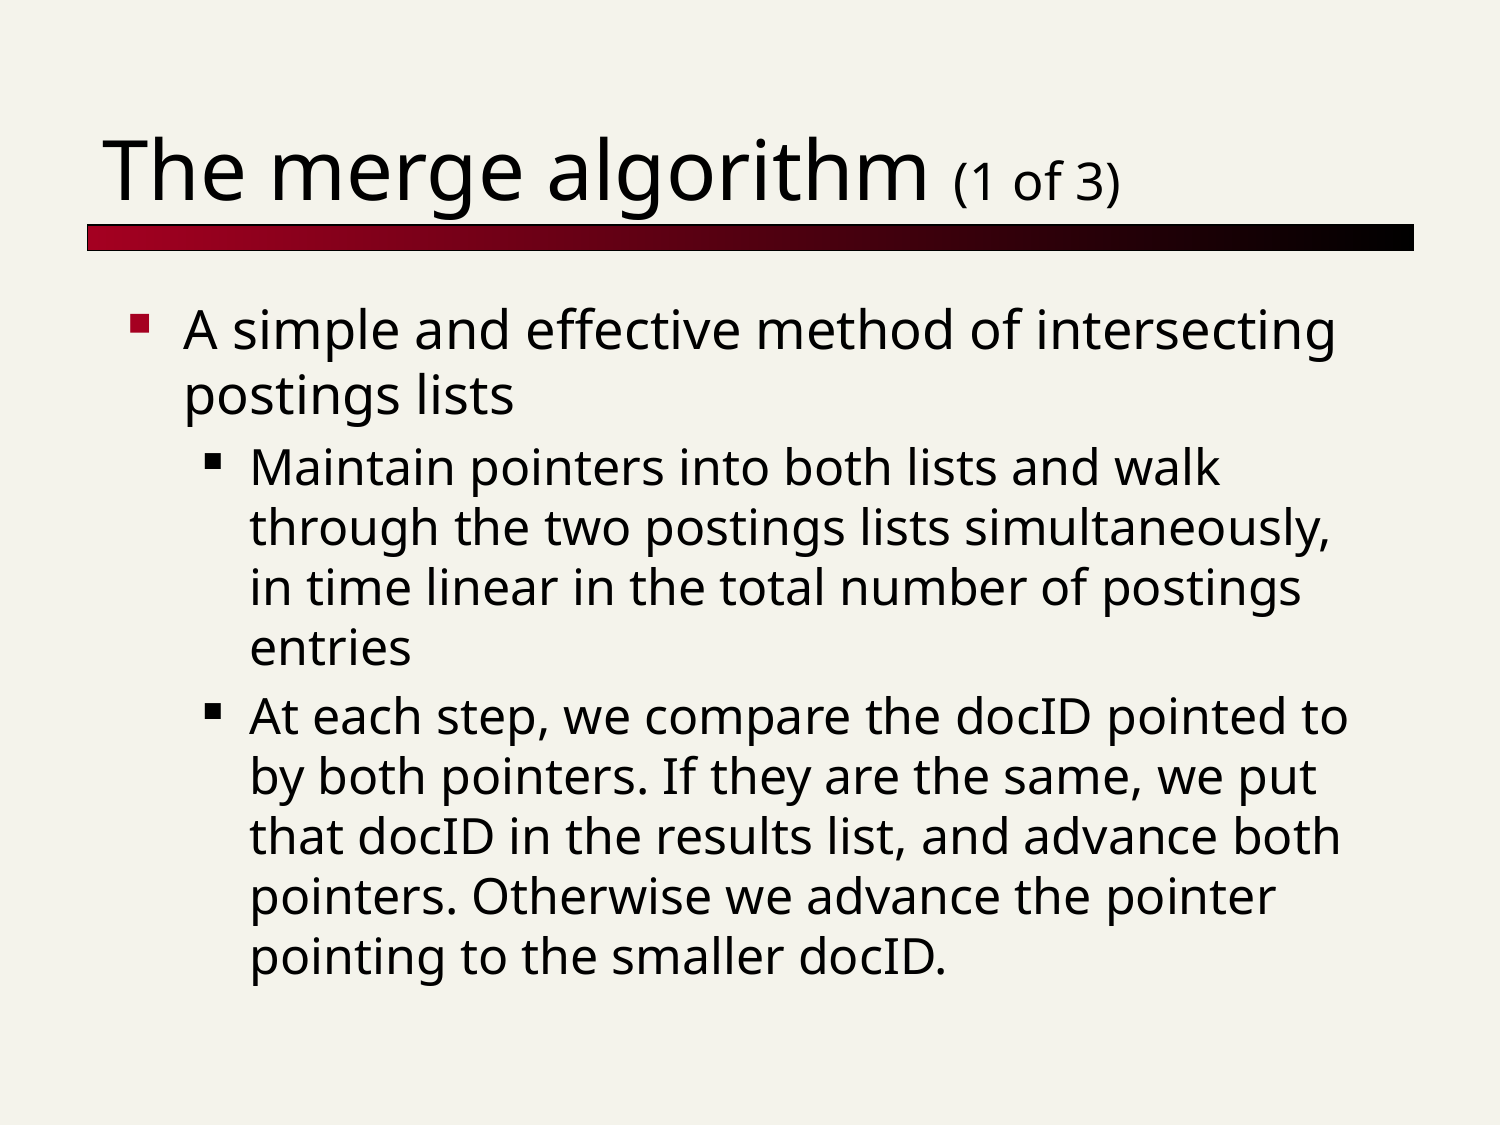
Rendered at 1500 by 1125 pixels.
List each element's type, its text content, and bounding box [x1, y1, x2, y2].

title The merge algorithm (1 of 3) [87, 62, 1413, 225]
list A simple and effective method of intersecting postings lists Maintain pointers into both lists and walk through the two postings lists simultaneously, in time linear in the total number of postings entries At each step, we compare the docID pointed to by both pointers. If they are the same, we put that docID in the results list, and advance both pointers. Otherwise we advance the pointer pointing to the smaller docID. [112, 287, 1388, 1088]
